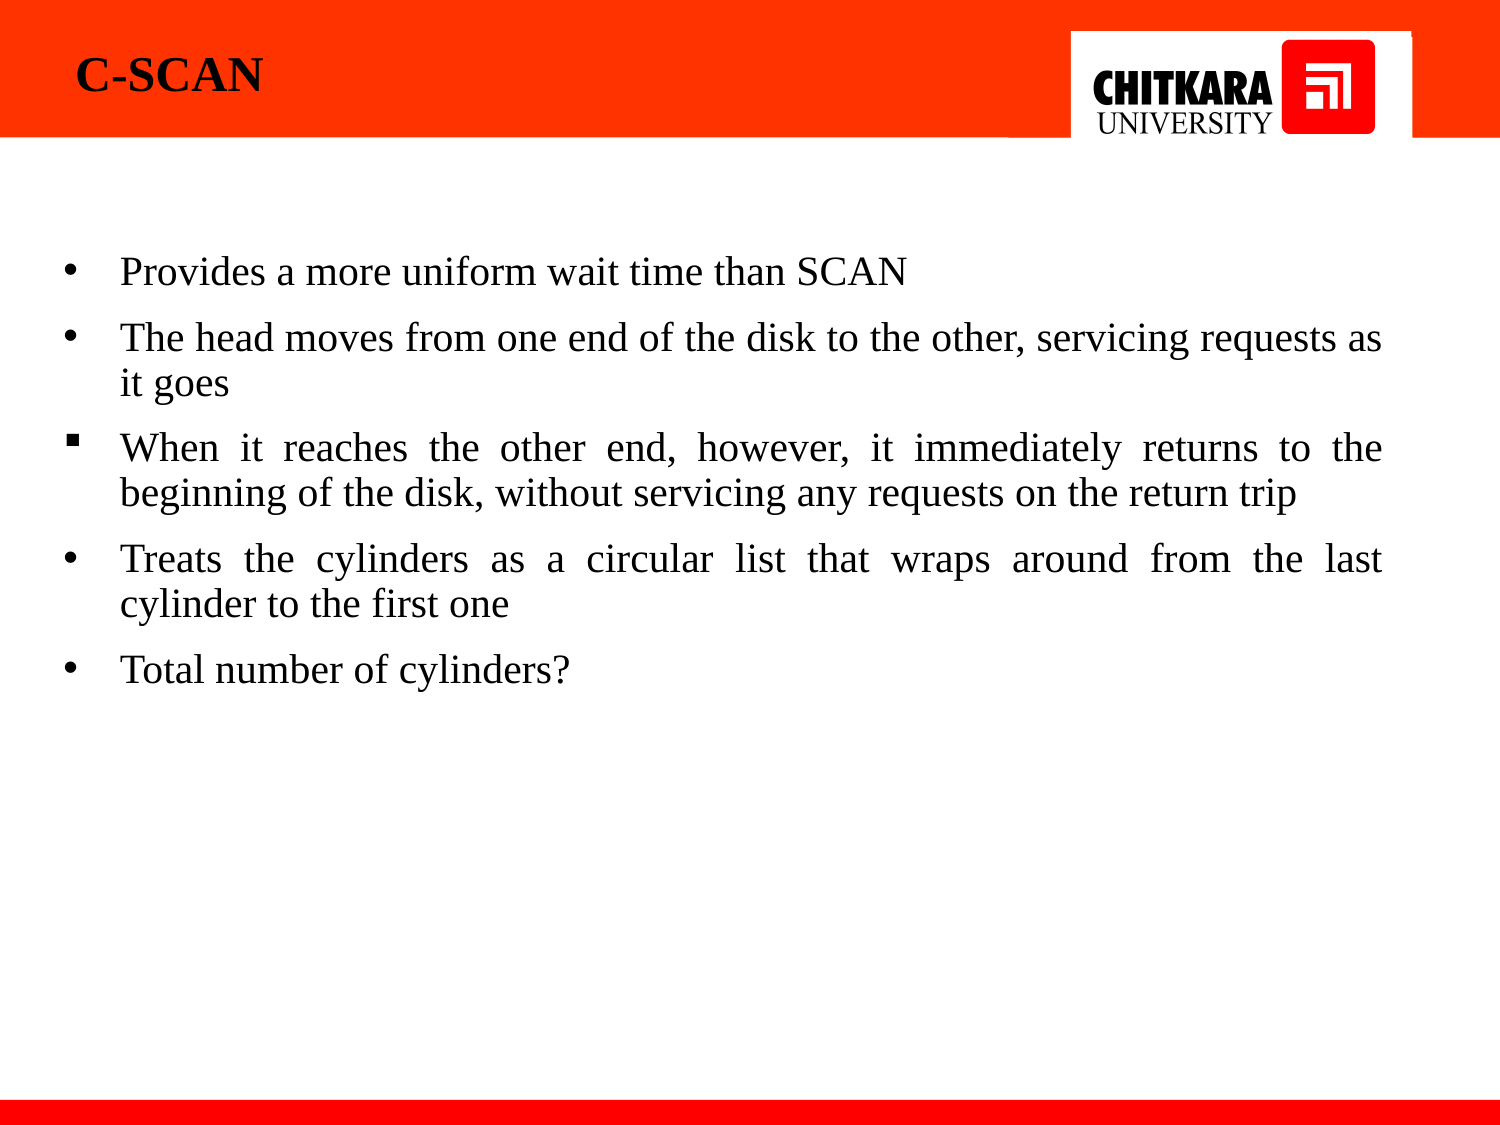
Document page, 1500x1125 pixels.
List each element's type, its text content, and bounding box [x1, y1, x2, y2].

subtitle Provides a more uniform wait time than SCAN The head moves from one end of the disk to the other, servicing requests as it goes When it reaches the other end, however, it immediately returns to the beginning of the disk, without servicing any requests on the return trip Treats the cylinders as a circular list that wraps around from the last cylinder to the first one Total number of cylinders? [63, 295, 1384, 713]
title C-SCAN [75, 0, 975, 150]
picture [1074, 37, 1390, 138]
